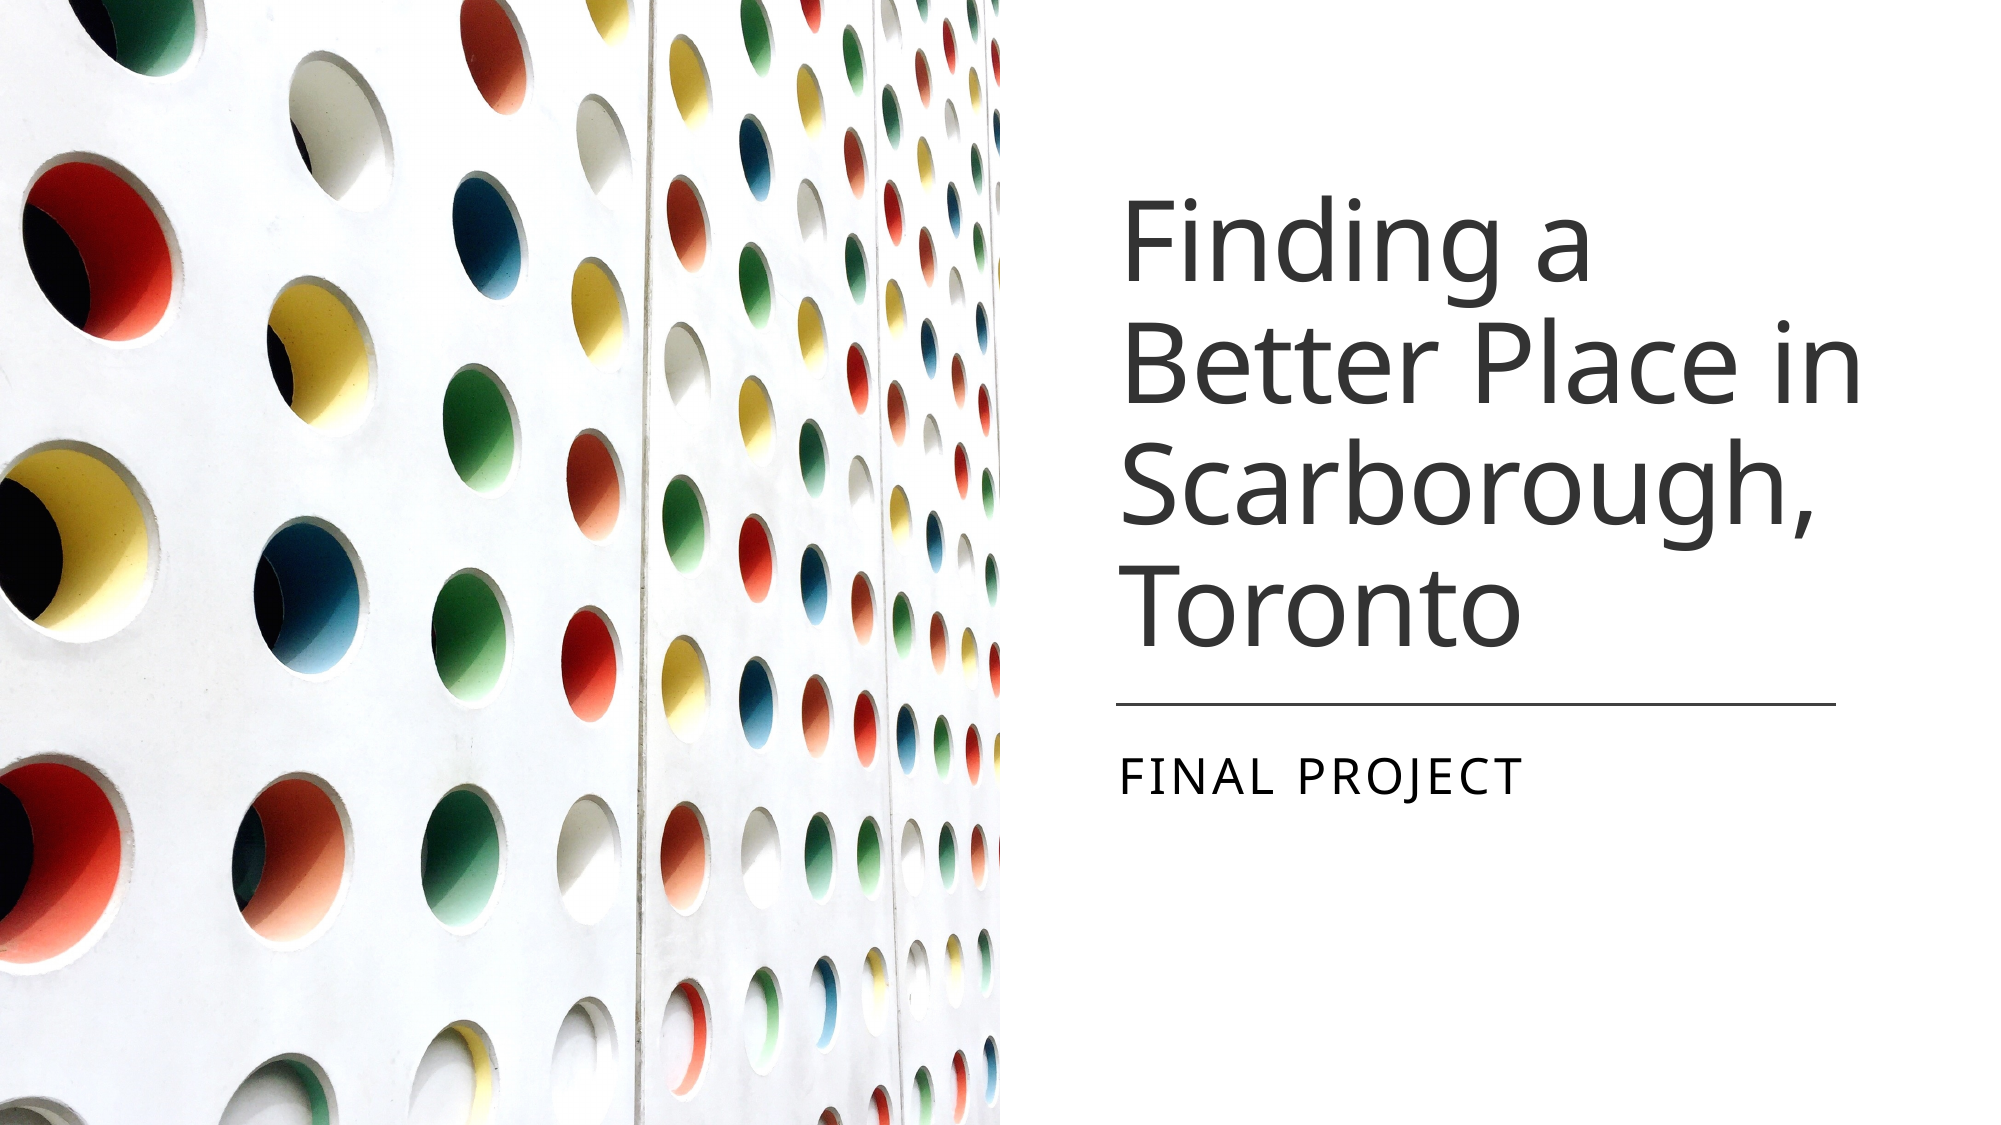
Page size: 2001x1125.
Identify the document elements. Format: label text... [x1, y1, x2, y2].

title Finding a Better Place in Scarborough, Toronto [1103, 26, 1894, 679]
picture [0, 0, 1001, 1125]
subtitle Final project [1103, 730, 1897, 935]
text_box [1006, 0, 2000, 1125]
